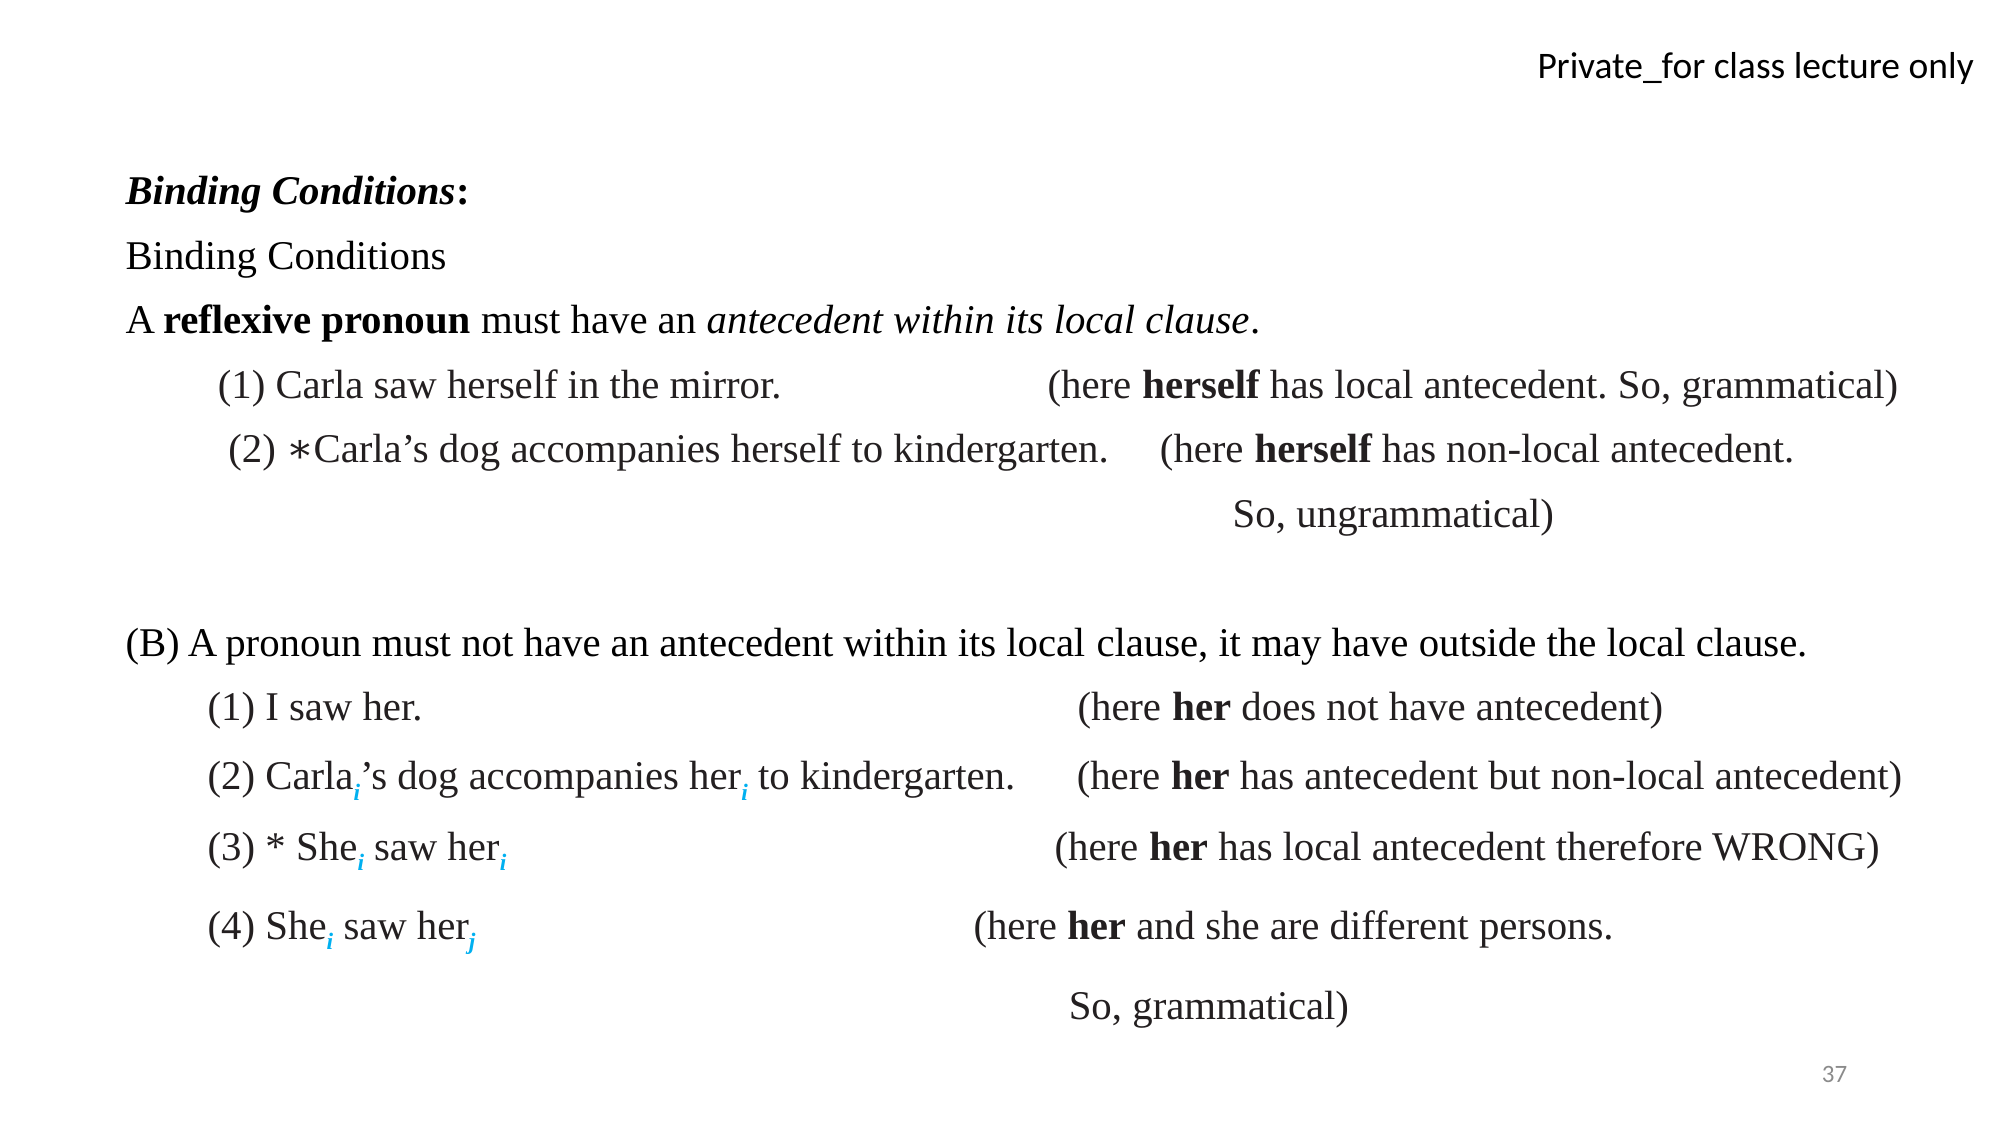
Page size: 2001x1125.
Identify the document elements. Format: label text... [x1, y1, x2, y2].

slide_number 37 [1412, 1042, 1863, 1103]
subtitle Binding Conditions: Binding Conditions A reflexive pronoun must have an antecedent within its local clause. (1) Carla saw herself in the mirror. (here herself has local antecedent. So, grammatical) (2) ∗Carla’s dog accompanies herself to kindergarten. (here herself has non-local antecedent. So, ungrammatical) (B) A pronoun must not have an antecedent within its local clause, it may have outside the local clause. (1) I saw her. (here her does not have antecedent) (2) Carlai’s dog accompanies heri to kindergarten. (here her has antecedent but non-local antecedent) (3) * Shei saw heri (here her has local antecedent therefore WRONG) (4) Shei saw herj (here her and she are different persons. So, grammatical) [110, 92, 1988, 1043]
